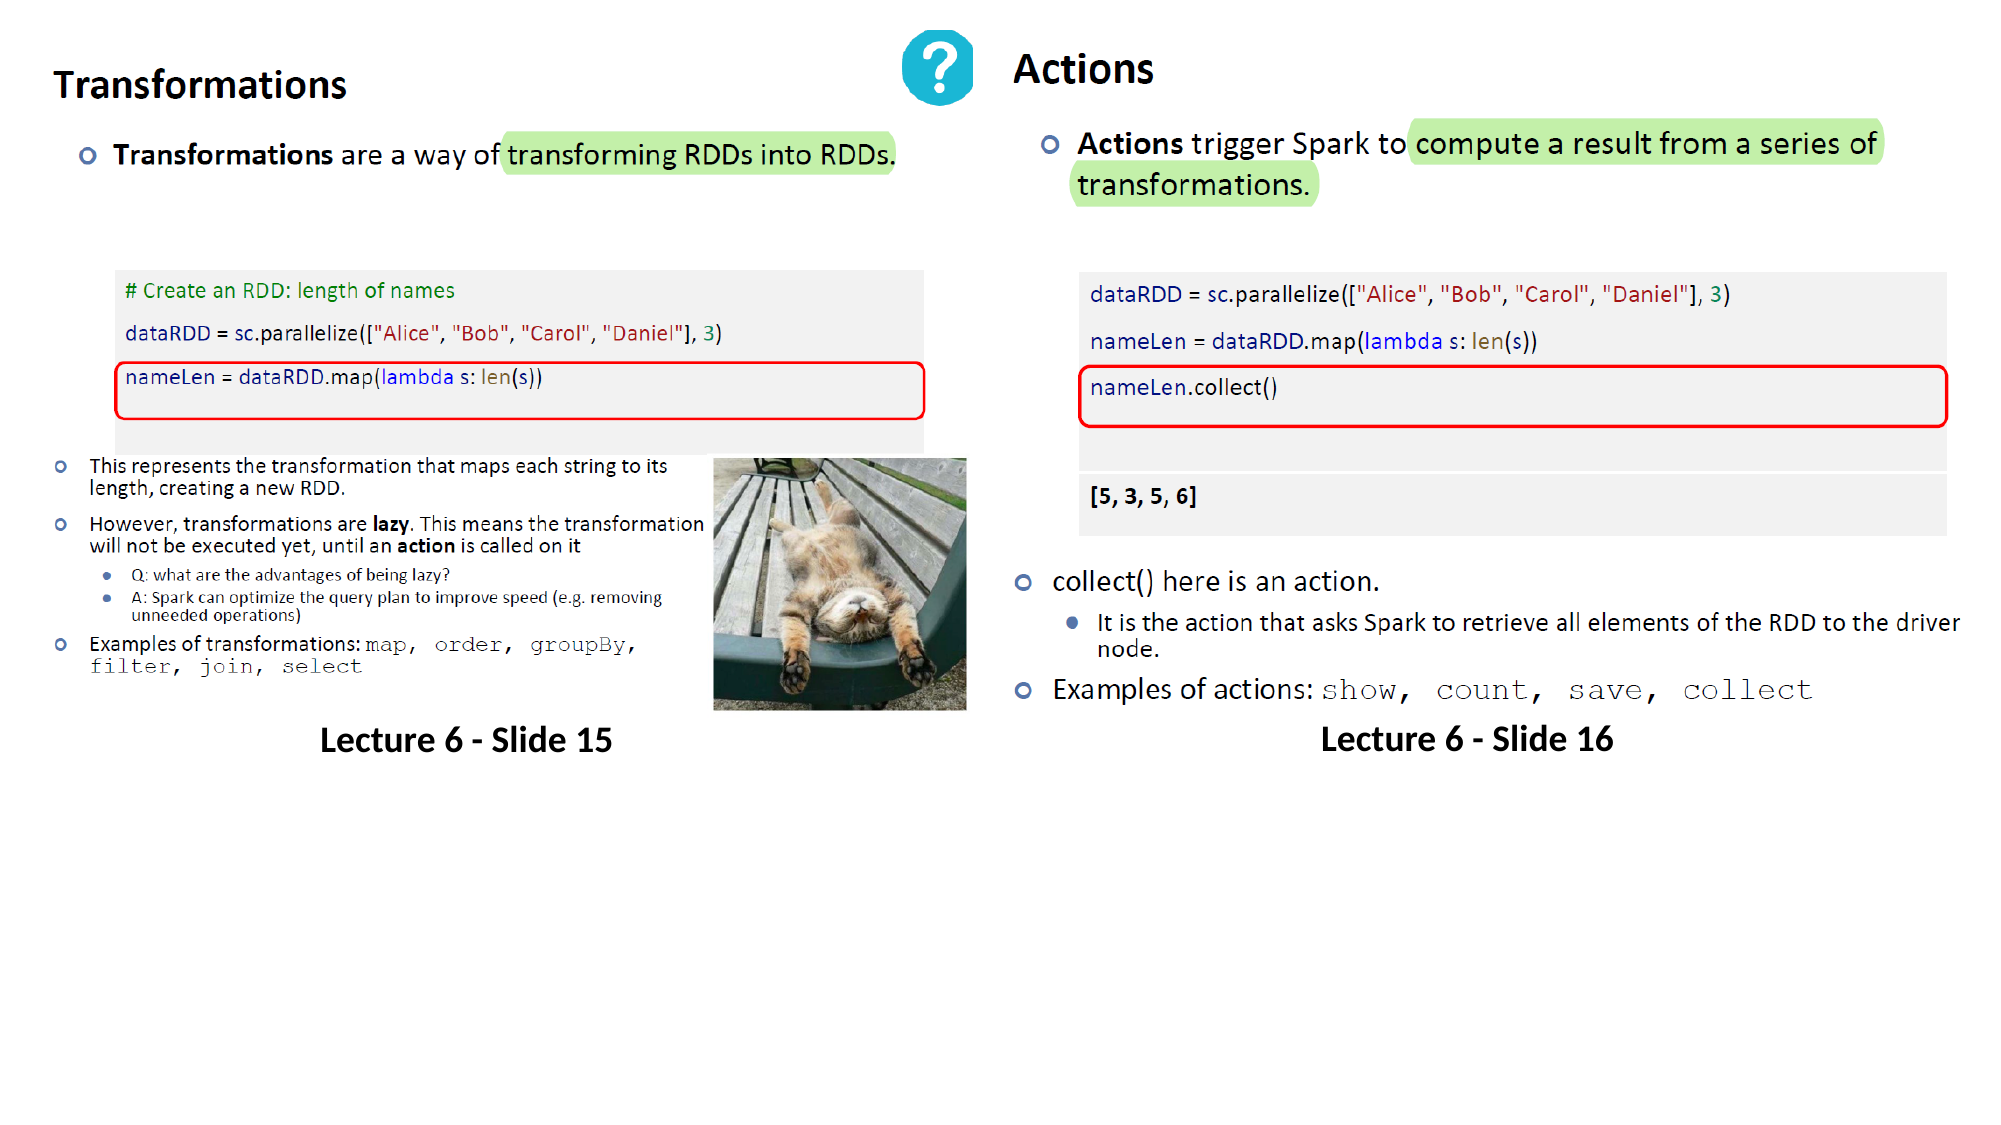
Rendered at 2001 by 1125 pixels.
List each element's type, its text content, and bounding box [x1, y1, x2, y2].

text_box Lecture 6 - Slide 15 [305, 722, 668, 768]
picture [34, 30, 973, 722]
text_box Lecture 6 - Slide 16 [1306, 707, 1668, 767]
picture [999, 42, 1975, 707]
